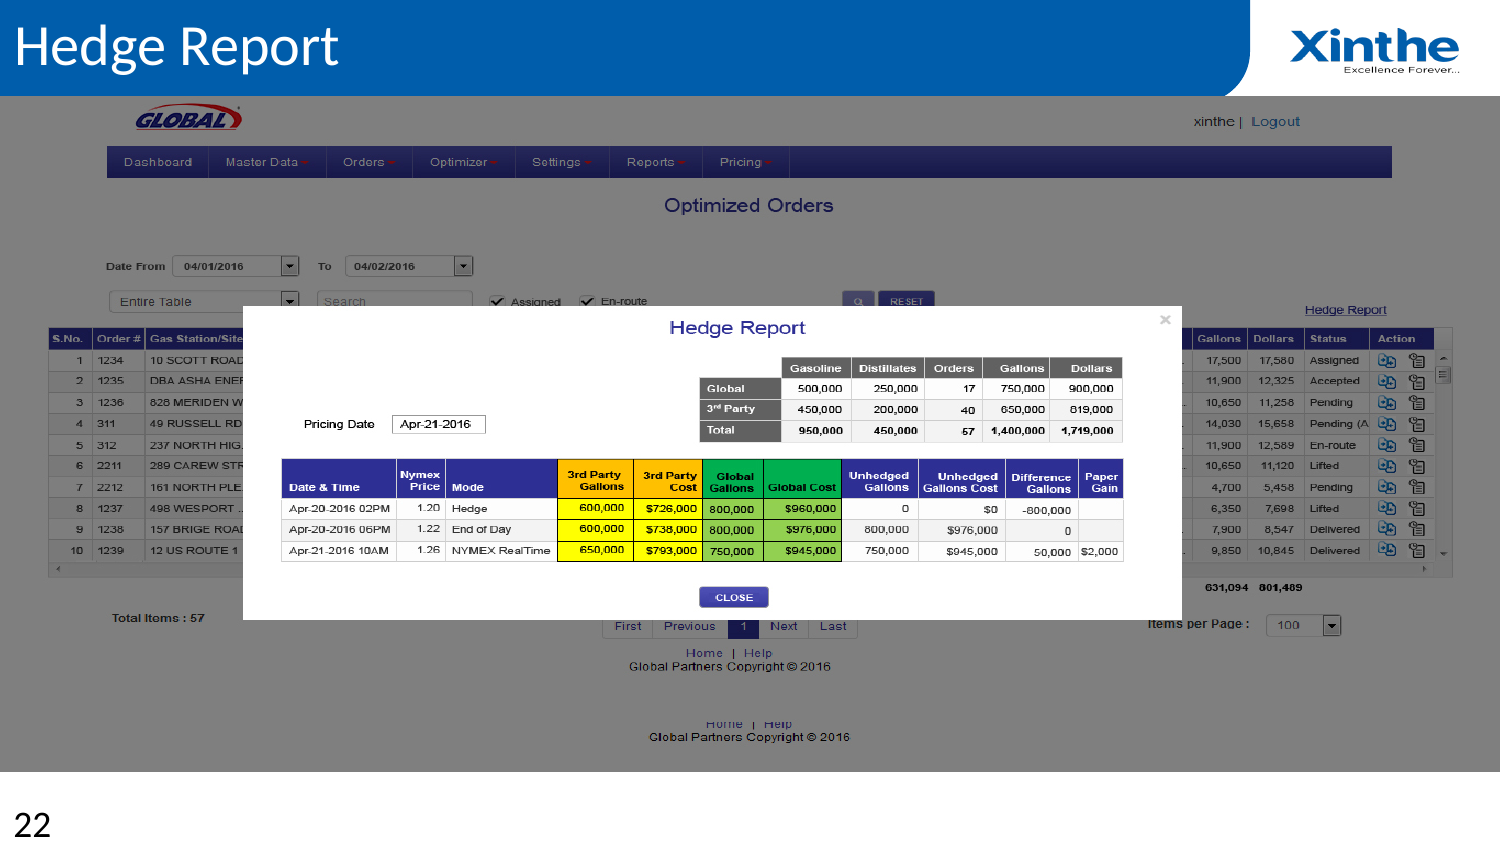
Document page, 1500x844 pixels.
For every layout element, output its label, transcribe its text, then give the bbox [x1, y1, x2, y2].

text_box Hedge Report [0, 0, 1252, 85]
text_box [0, 792, 187, 844]
picture [0, 96, 1500, 772]
picture [1290, 28, 1460, 74]
